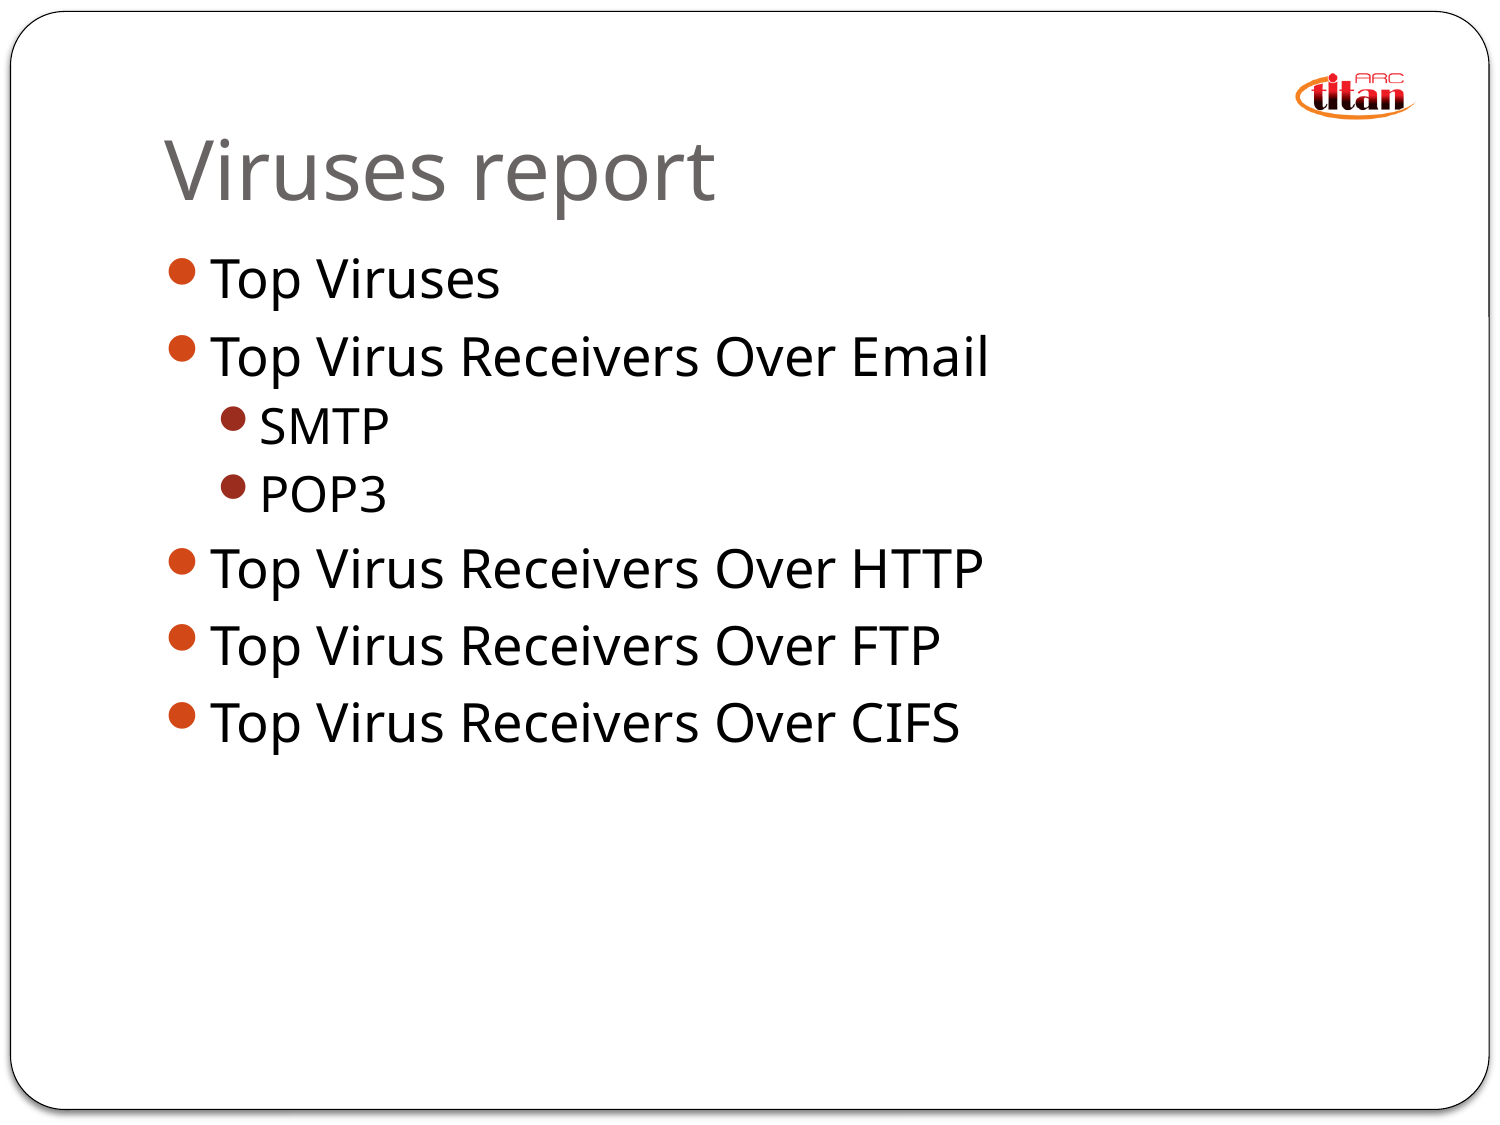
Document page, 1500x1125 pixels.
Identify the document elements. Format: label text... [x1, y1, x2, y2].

list Top Viruses Top Virus Receivers Over Email SMTP POP3 Top Virus Receivers Over HTTP Top Virus Receivers Over FTP Top Virus Receivers Over CIFS [150, 237, 1425, 988]
title Viruses report [150, 45, 1425, 233]
